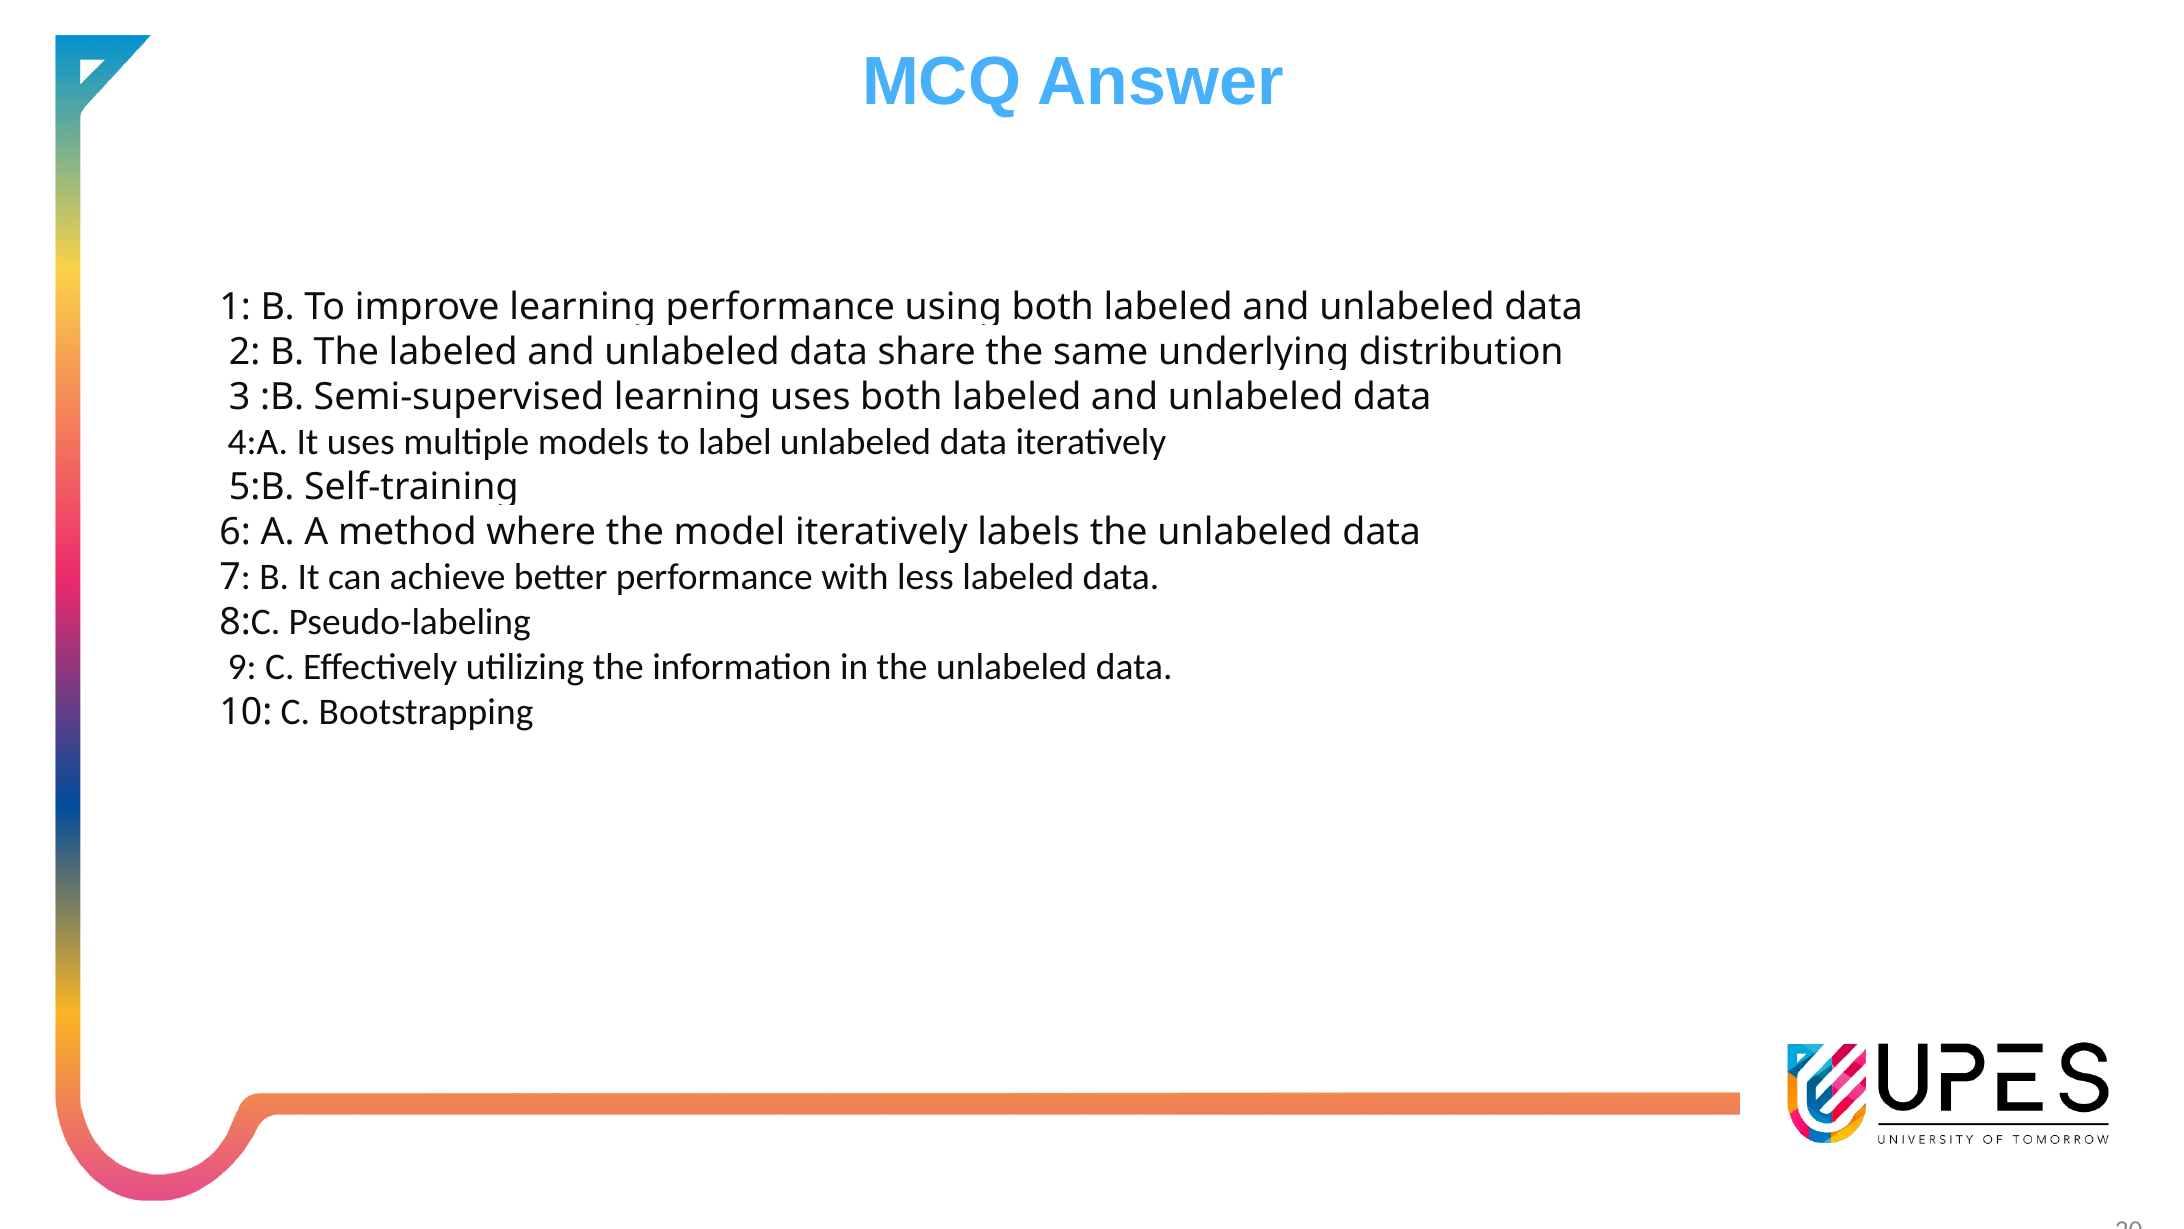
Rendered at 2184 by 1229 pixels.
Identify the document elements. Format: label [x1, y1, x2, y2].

list [12, 0, 2184, 1229]
